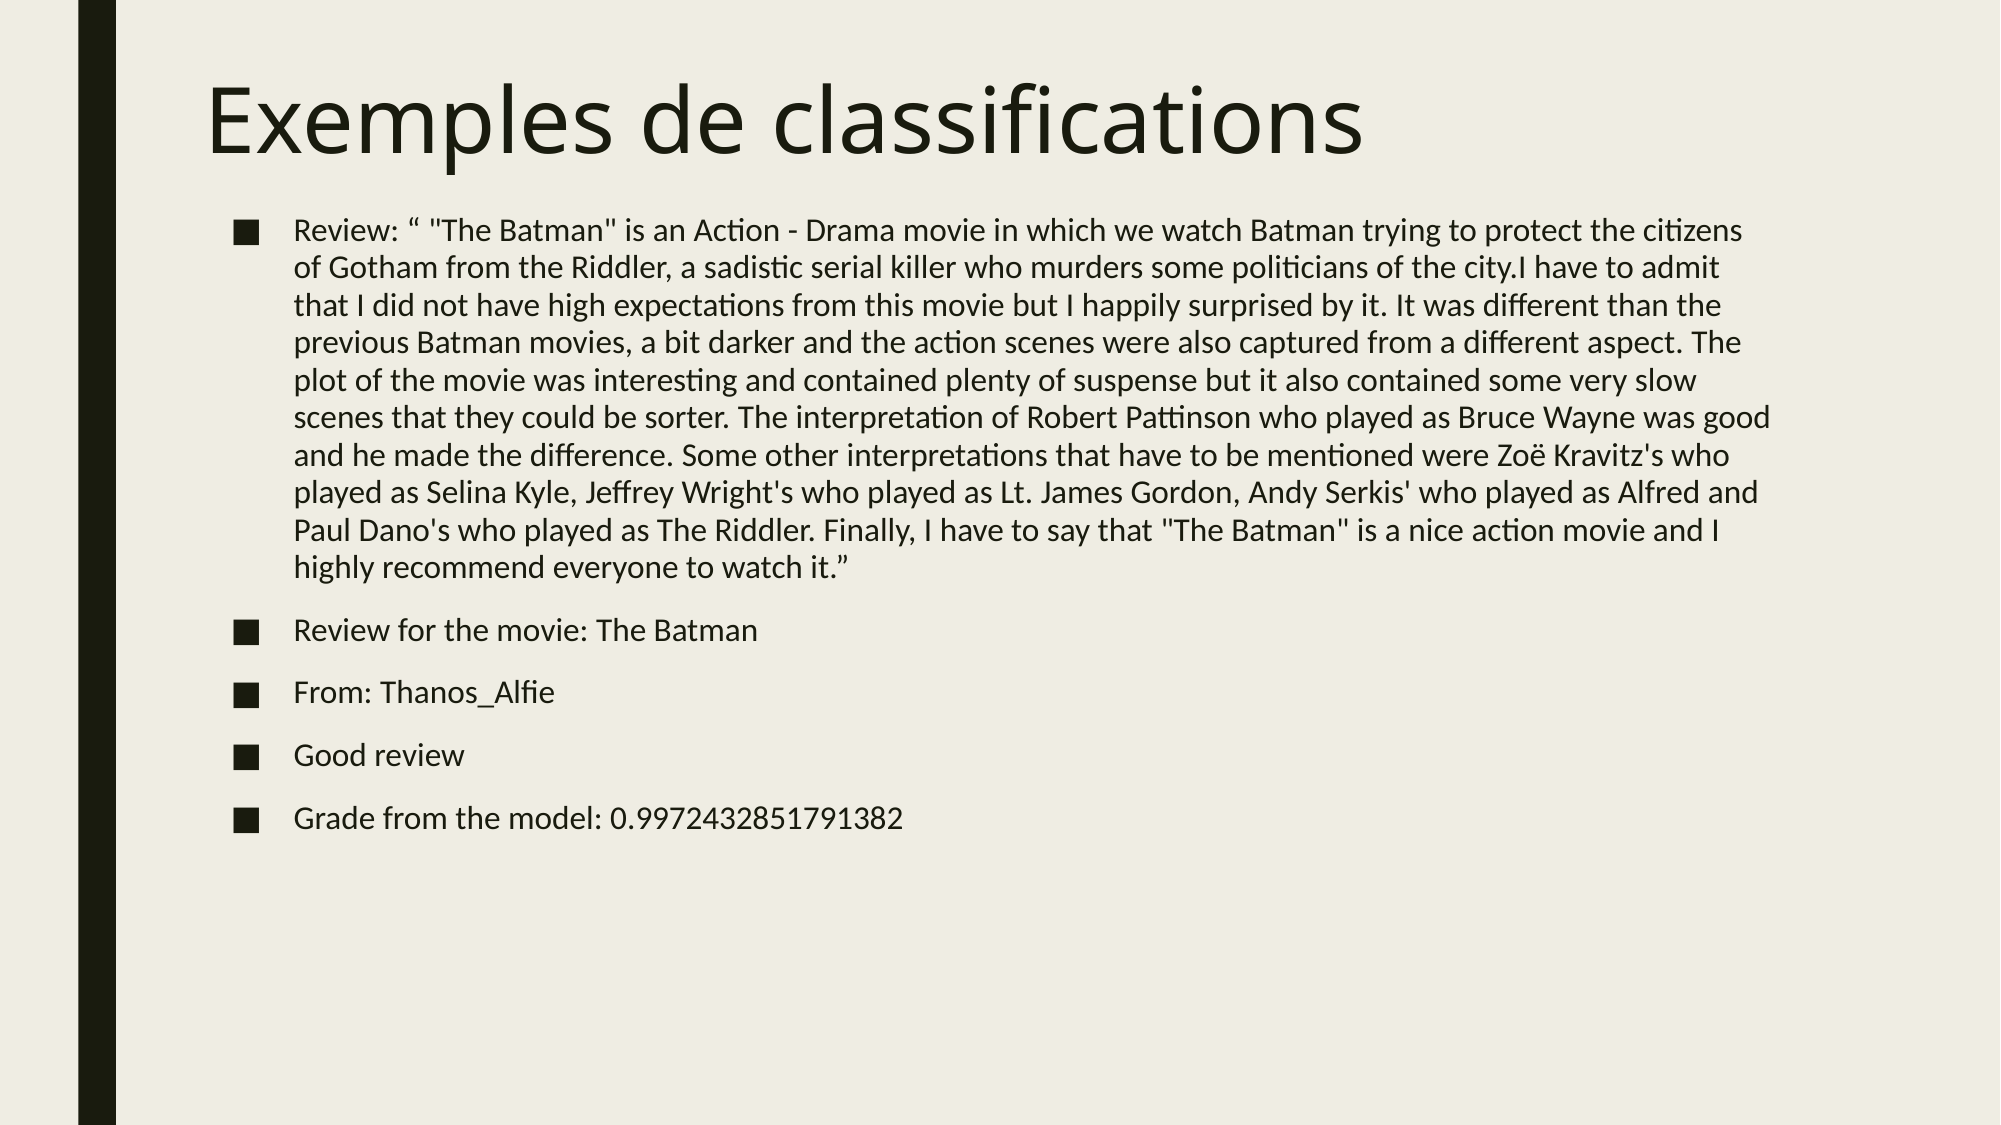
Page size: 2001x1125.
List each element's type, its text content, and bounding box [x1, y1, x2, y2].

title Exemples de classifications [189, 67, 1742, 223]
list Review: “ "The Batman" is an Action - Drama movie in which we watch Batman trying to protect the citizens of Gotham from the Riddler, a sadistic serial killer who murders some politicians of the city.I have to admit that I did not have high expectations from this movie but I happily surprised by it. It was different than the previous Batman movies, a bit darker and the action scenes were also captured from a different aspect. The plot of the movie was interesting and contained plenty of suspense but it also contained some very slow scenes that they could be sorter. The interpretation of Robert Pattinson who played as Bruce Wayne was good and he made the difference. Some other interpretations that have to be mentioned were Zoë Kravitz's who played as Selina Kyle, Jeffrey Wright's who played as Lt. James Gordon, Andy Serkis' who played as Alfred and Paul Dano's who played as The Riddler. Finally, I have to say that "The Batman" is a nice action movie and I highly recommend everyone to watch it.” Review for the movie: The Batman From: Thanos_Alfie Good review Grade from the model: 0.9972432851791382 [215, 203, 1791, 792]
